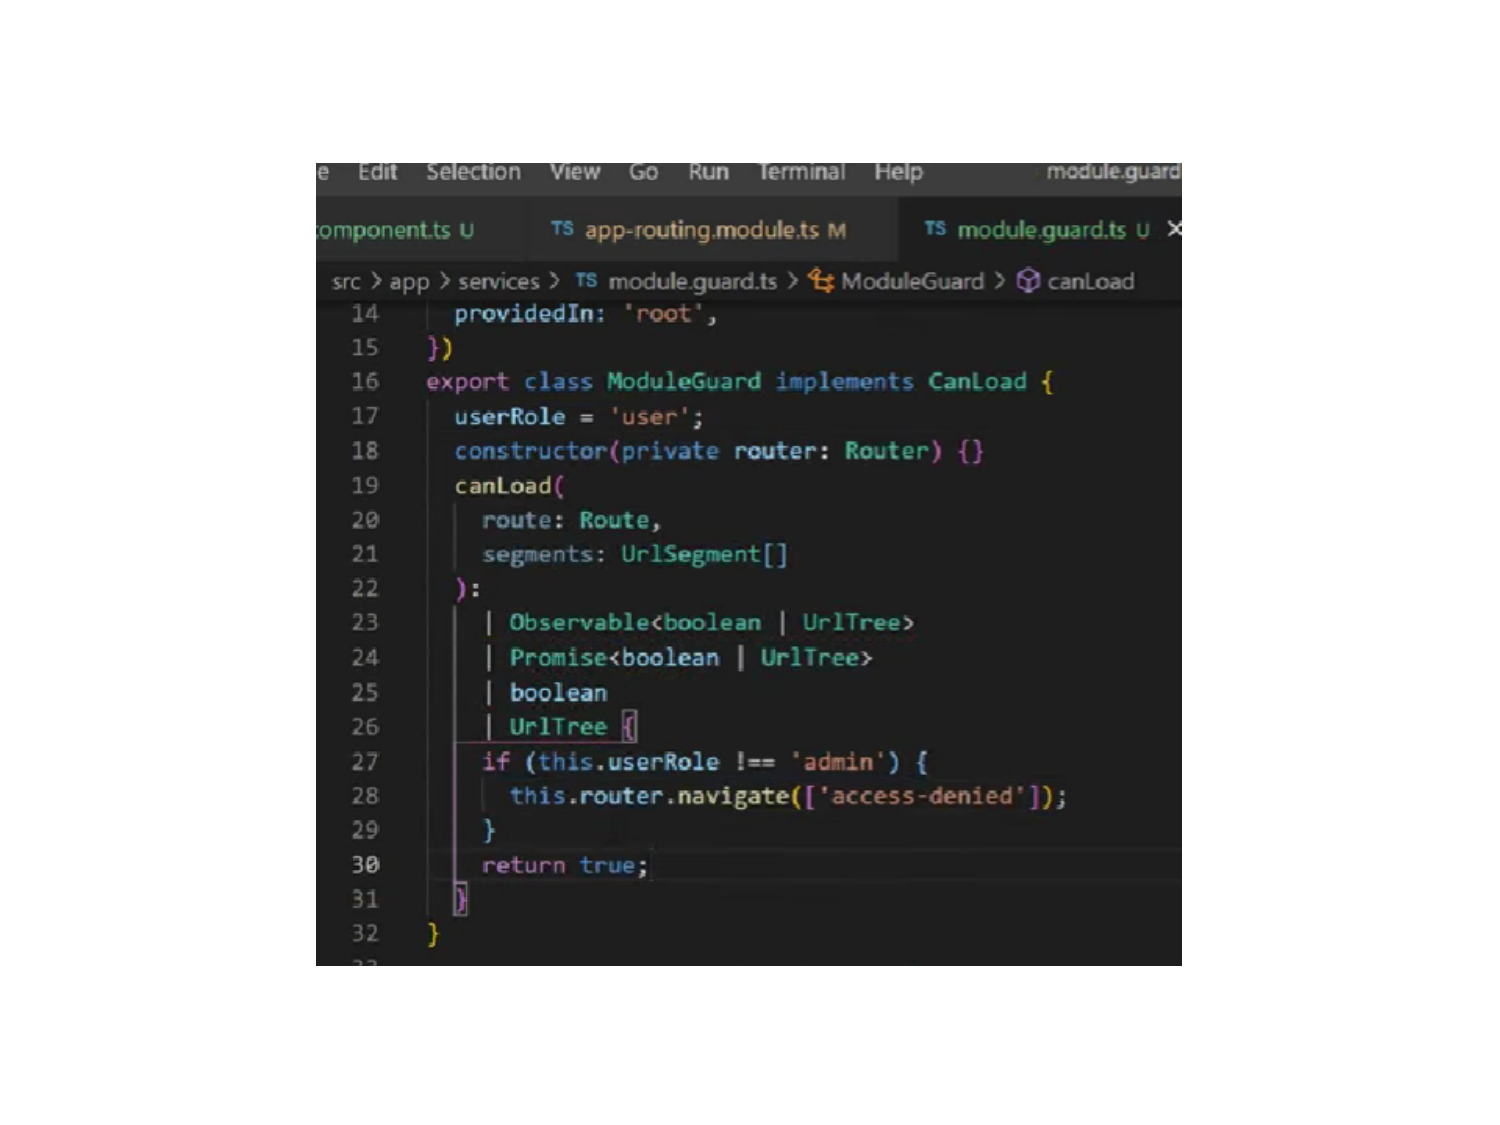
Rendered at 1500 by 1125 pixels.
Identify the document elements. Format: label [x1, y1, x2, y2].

picture [316, 163, 1183, 966]
